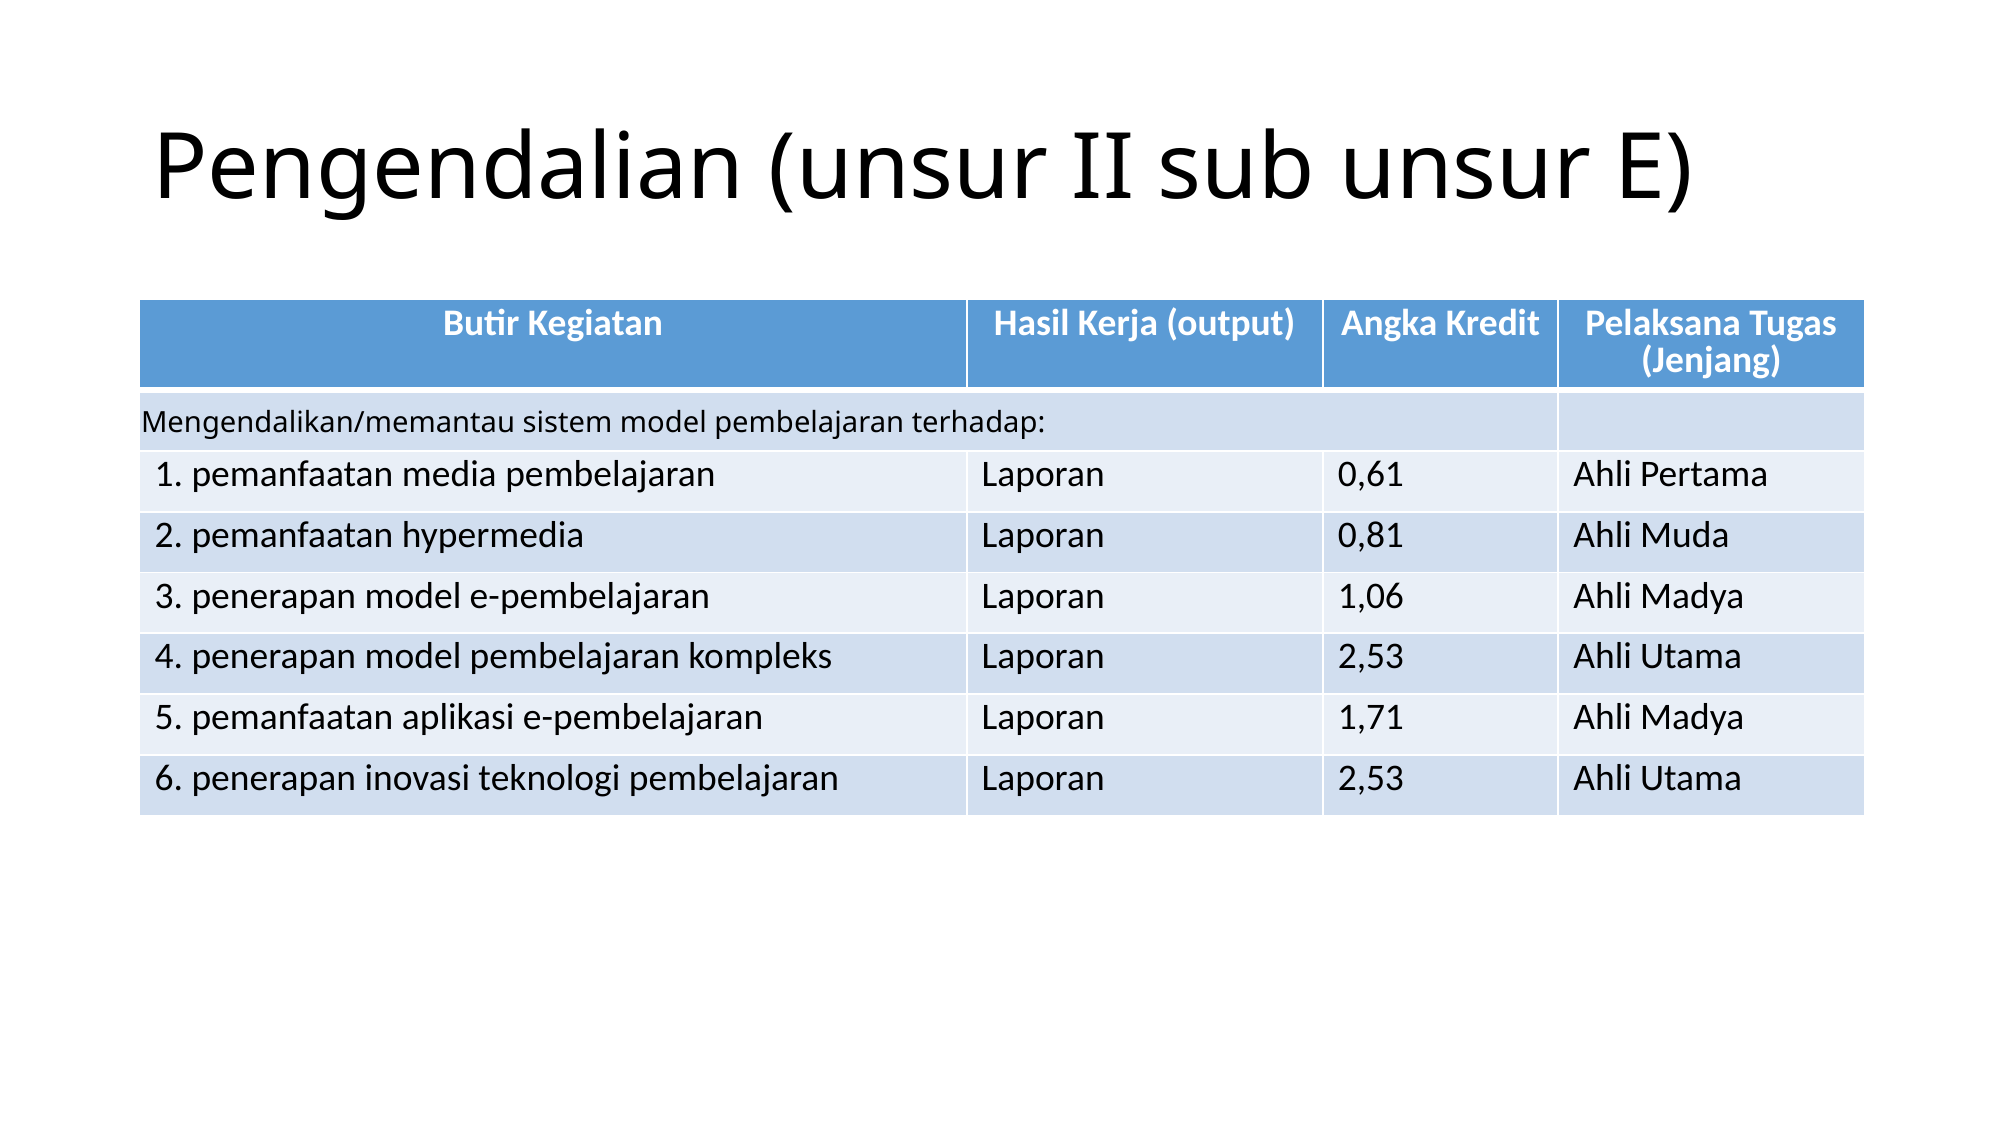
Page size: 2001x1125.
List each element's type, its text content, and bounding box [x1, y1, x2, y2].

table_cell Ahli Muda [1559, 513, 1864, 572]
title Pengendalian (unsur II sub unsur E) [137, 59, 1863, 278]
table_cell Ahli Madya [1559, 695, 1864, 754]
table_cell Laporan [968, 756, 1322, 815]
table_cell 1,06 [1324, 573, 1557, 632]
table_cell 1,71 [1324, 695, 1557, 754]
table_cell 5. pemanfaatan aplikasi e-pembelajaran [140, 695, 966, 754]
table_header Hasil Kerja (output) [968, 300, 1322, 387]
table_cell Mengendalikan/memantau sistem model pembelajaran terhadap: [140, 393, 1557, 450]
table_cell Laporan [968, 634, 1322, 693]
table_cell 6. penerapan inovasi teknologi pembelajaran [140, 756, 966, 815]
table_cell 2,53 [1324, 634, 1557, 693]
table_cell Laporan [968, 513, 1322, 572]
table_cell 0,81 [1324, 513, 1557, 572]
table_cell Ahli Madya [1559, 573, 1864, 632]
table_cell 1. pemanfaatan media pembelajaran [140, 452, 966, 511]
table_cell 3. penerapan model e-pembelajaran [140, 573, 966, 632]
table_cell Ahli Utama [1559, 756, 1864, 815]
table_header Pelaksana Tugas (Jenjang) [1559, 300, 1864, 387]
table_cell Laporan [968, 573, 1322, 632]
table_header Angka Kredit [1324, 300, 1557, 387]
table_cell Ahli Utama [1559, 634, 1864, 693]
table_cell Laporan [968, 452, 1322, 511]
table_cell [1559, 393, 1864, 450]
table_cell 2. pemanfaatan hypermedia [140, 513, 966, 572]
table_cell 4. penerapan model pembelajaran kompleks [140, 634, 966, 693]
table_cell Ahli Pertama [1559, 452, 1864, 511]
table_header Butir Kegiatan [140, 300, 966, 387]
table_cell Laporan [968, 695, 1322, 754]
table_cell 2,53 [1324, 756, 1557, 815]
table_cell 0,61 [1324, 452, 1557, 511]
